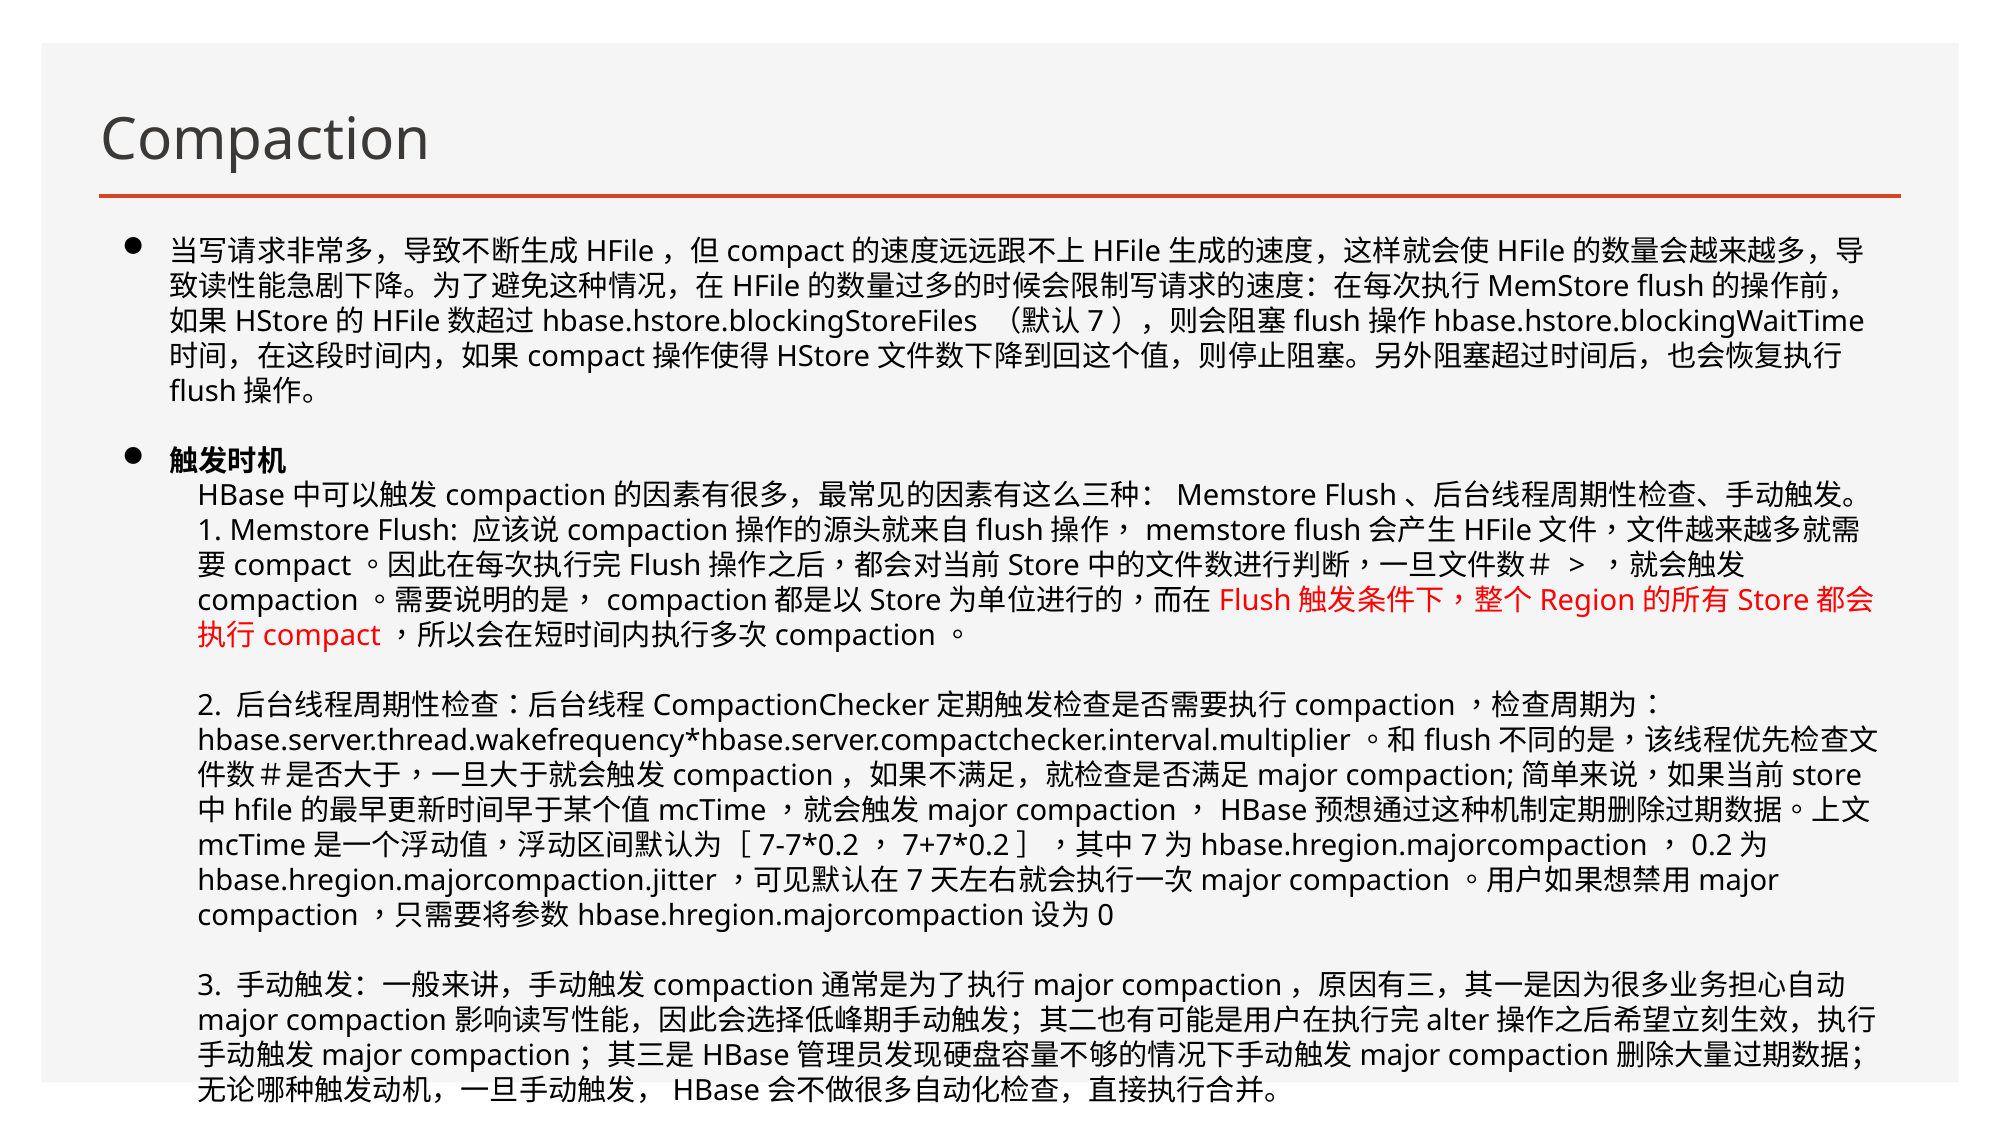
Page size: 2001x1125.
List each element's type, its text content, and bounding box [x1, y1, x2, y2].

text_box 当写请求非常多，导致不断生成HFile，但compact的速度远远跟不上HFile生成的速度，这样就会使HFile的数量会越来越多，导致读性能急剧下降。为了避免这种情况，在HFile的数量过多的时候会限制写请求的速度：在每次执行MemStore flush的操作前，如果HStore的HFile数超过hbase.hstore.blockingStoreFiles （默认7），则会阻塞flush操作hbase.hstore.blockingWaitTime时间，在这段时间内，如果compact操作使得HStore文件数下降到回这个值，则停止阻塞。另外阻塞超过时间后，也会恢复执行flush操作。 触发时机 HBase中可以触发compaction的因素有很多，最常见的因素有这么三种：Memstore Flush、后台线程周期性检查、手动触发。 1. Memstore Flush: 应该说compaction操作的源头就来自flush操作，memstore flush会产生HFile文件，文件越来越多就需要compact。因此在每次执行完Flush操作之后，都会对当前Store中的文件数进行判断，一旦文件数＃ > ，就会触发compaction。需要说明的是，compaction都是以Store为单位进行的，而在Flush触发条件下，整个Region的所有Store都会执行compact，所以会在短时间内执行多次compaction。 2. 后台线程周期性检查：后台线程CompactionChecker定期触发检查是否需要执行compaction，检查周期为：hbase.server.thread.wakefrequency*hbase.server.compactchecker.interval.multiplier。和flush不同的是，该线程优先检查文件数＃是否大于，一旦大于就会触发compaction，如果不满足，就检查是否满足major compaction;简单来说，如果当前store中hfile的最早更新时间早于某个值mcTime，就会触发major compaction，HBase预想通过这种机制定期删除过期数据。上文mcTime是一个浮动值，浮动区间默认为［7-7*0.2，7+7*0.2］，其中7为hbase.hregion.majorcompaction，0.2为hbase.hregion.majorcompaction.jitter，可见默认在7天左右就会执行一次major compaction。用户如果想禁用major compaction，只需要将参数hbase.hregion.majorcompaction设为0 3. 手动触发：一般来讲，手动触发compaction通常是为了执行major compaction，原因有三，其一是因为很多业务担心自动major compaction影响读写性能，因此会选择低峰期手动触发；其二也有可能是用户在执行完alter操作之后希望立刻生效，执行手动触发major compaction；其三是HBase管理员发现硬盘容量不够的情况下手动触发major compaction删除大量过期数据；无论哪种触发动机，一旦手动触发，HBase会不做很多自动化检查，直接执行合并。 [107, 224, 1896, 1125]
title Compaction [85, 73, 1214, 179]
